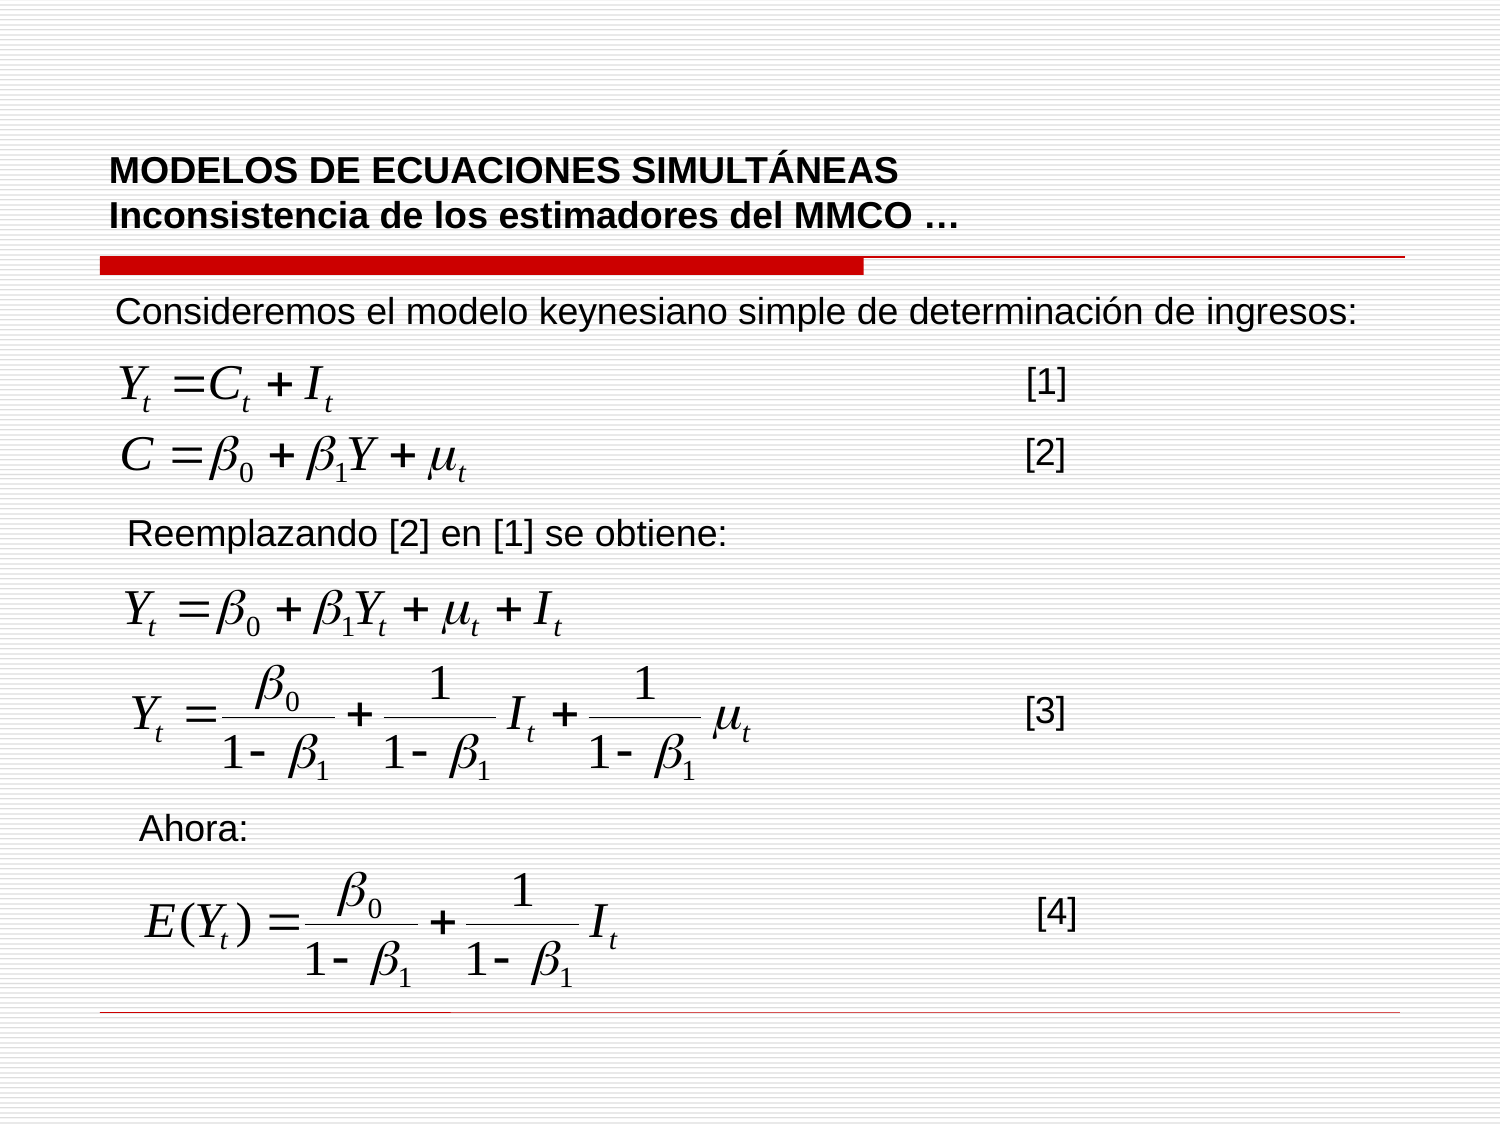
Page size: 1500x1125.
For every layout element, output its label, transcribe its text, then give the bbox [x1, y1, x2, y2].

text_box Consideremos el modelo keynesiano simple de determinación de ingresos: [100, 279, 1407, 340]
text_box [111, 349, 342, 425]
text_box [124, 650, 762, 793]
text_box [1] [1011, 349, 1093, 410]
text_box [112, 419, 479, 496]
text_box Reemplazando [2] en [1] se obtiene: [112, 501, 1081, 562]
text_box [3] [1009, 679, 1092, 739]
text_box [4] [1021, 879, 1103, 940]
text_box MODELOS DE ECUACIONES SIMULTÁNEAS Inconsistencia de los estimadores del MMCO … [94, 140, 1407, 244]
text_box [135, 857, 629, 1000]
text_box [2] [1009, 420, 1092, 481]
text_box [117, 573, 573, 650]
picture [0, 0, 1500, 1125]
text_box Ahora: [123, 800, 342, 857]
